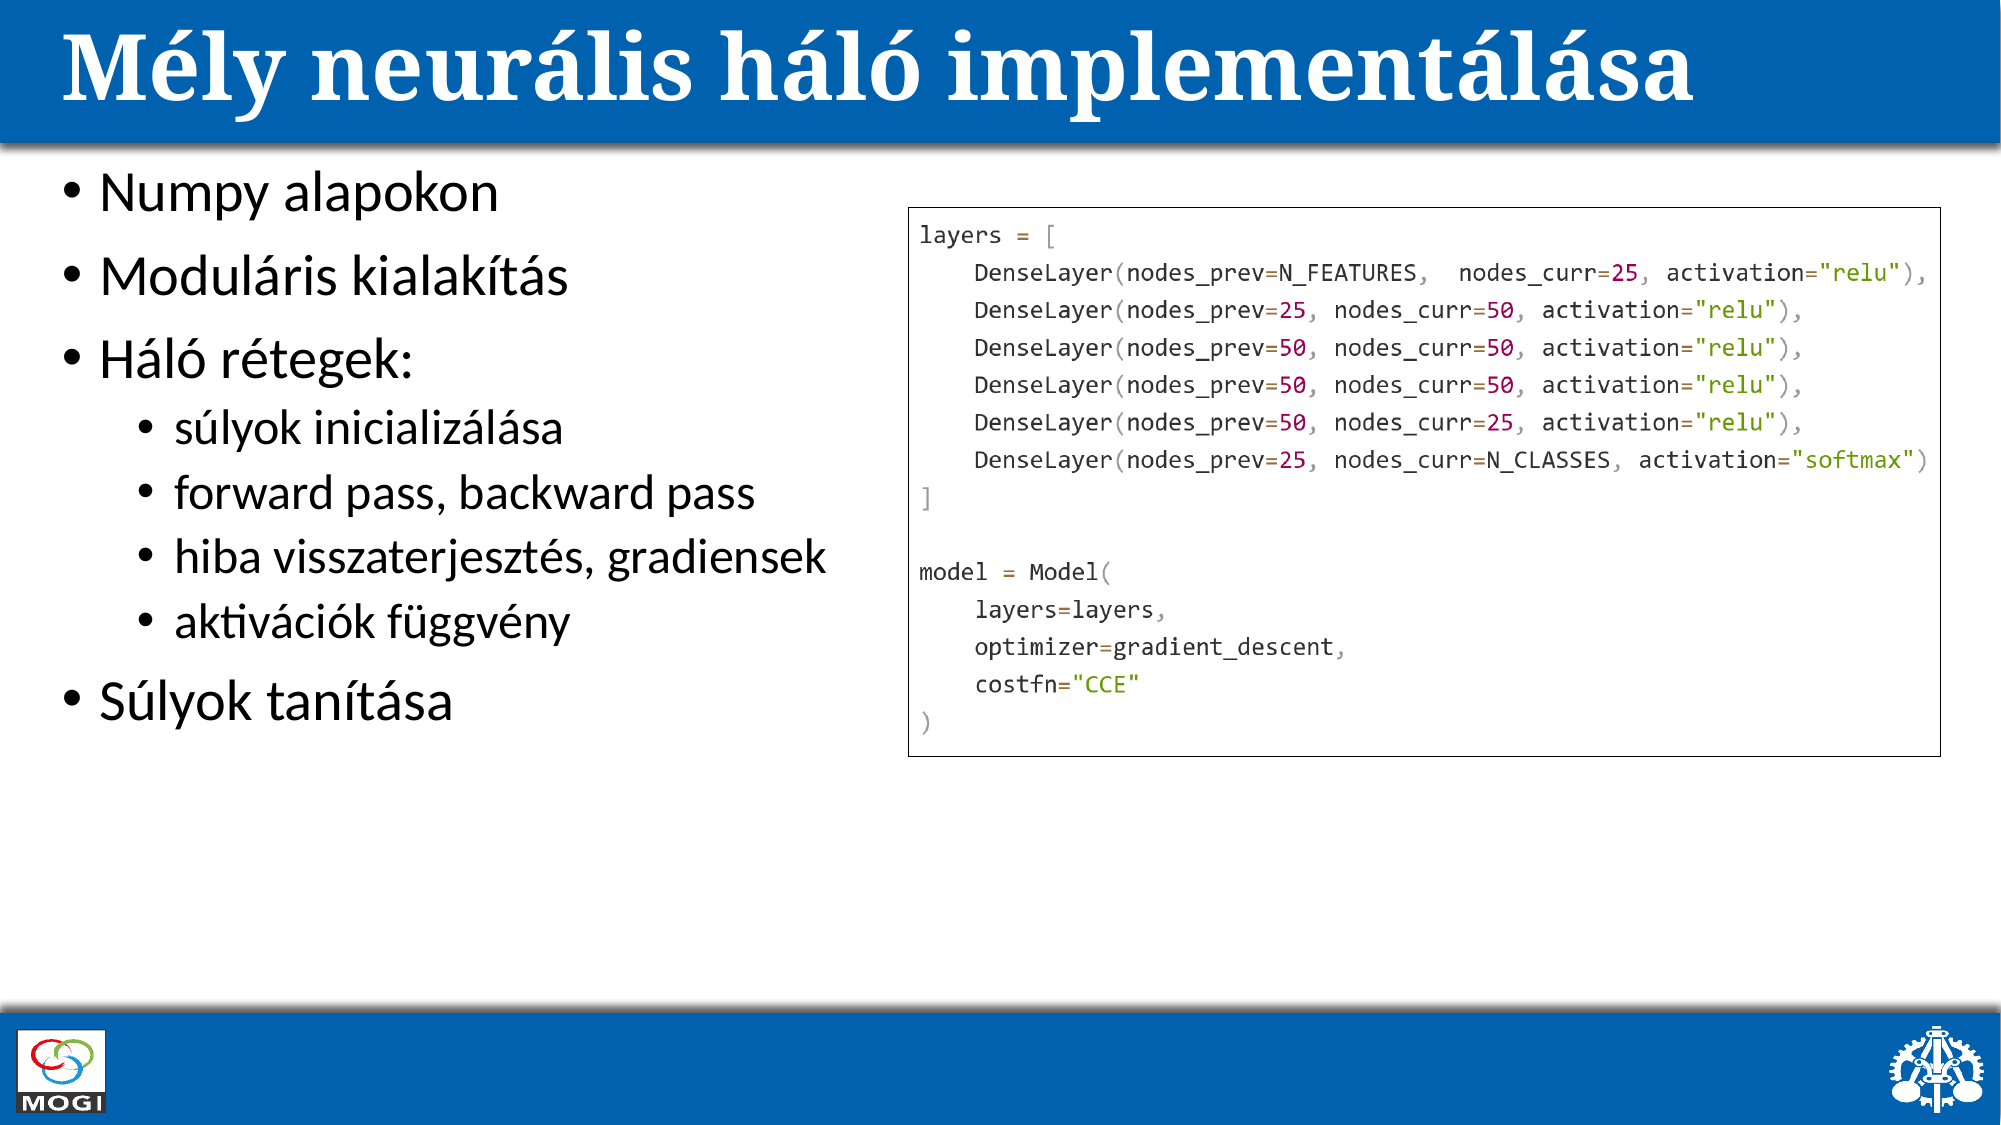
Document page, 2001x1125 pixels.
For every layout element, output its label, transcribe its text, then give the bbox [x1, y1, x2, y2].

list Numpy alapokon Moduláris kialakítás Háló rétegek: súlyok inicializálása forward pass, backward pass hiba visszaterjesztés, gradiensek aktivációk függvény Súlyok tanítása [46, 153, 1951, 1001]
picture [1889, 1026, 1984, 1113]
picture [16, 1029, 106, 1113]
picture [908, 207, 1941, 757]
title Mély neurális háló implementálása [46, 17, 1951, 125]
